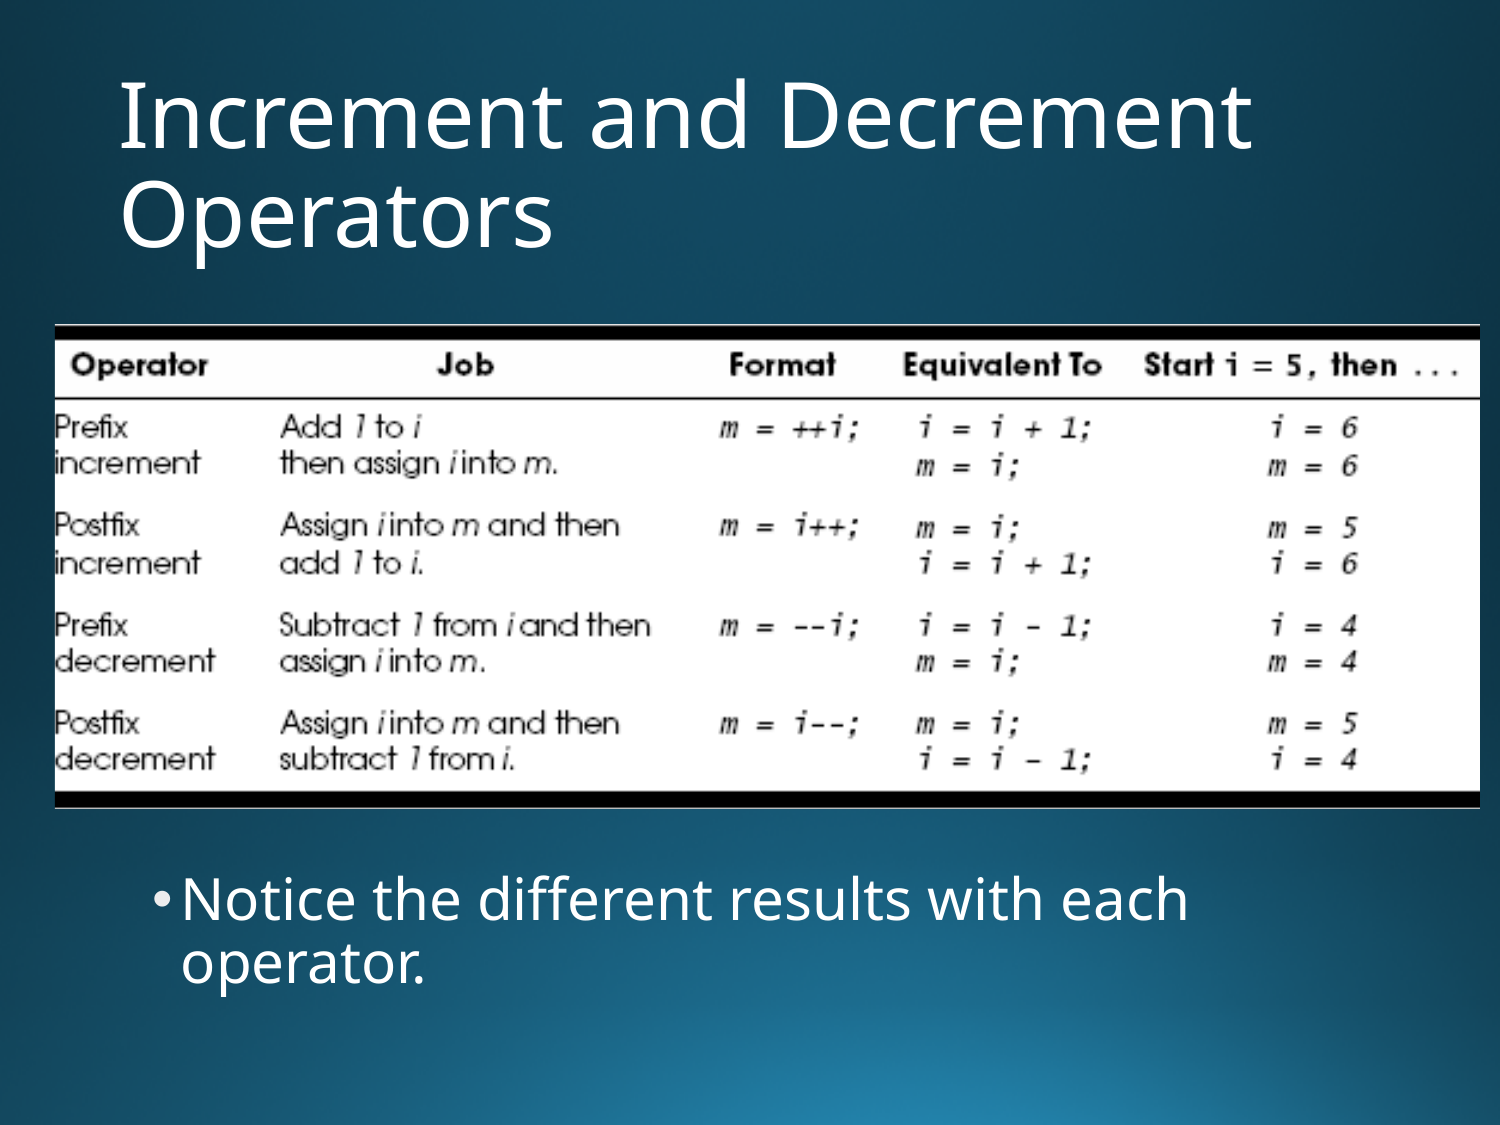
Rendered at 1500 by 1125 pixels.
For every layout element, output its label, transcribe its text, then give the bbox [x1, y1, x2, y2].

title Increment and Decrement Operators [103, 59, 1397, 278]
list Notice the different results with each operator. [137, 862, 1397, 1002]
picture [0, 0, 1500, 1125]
